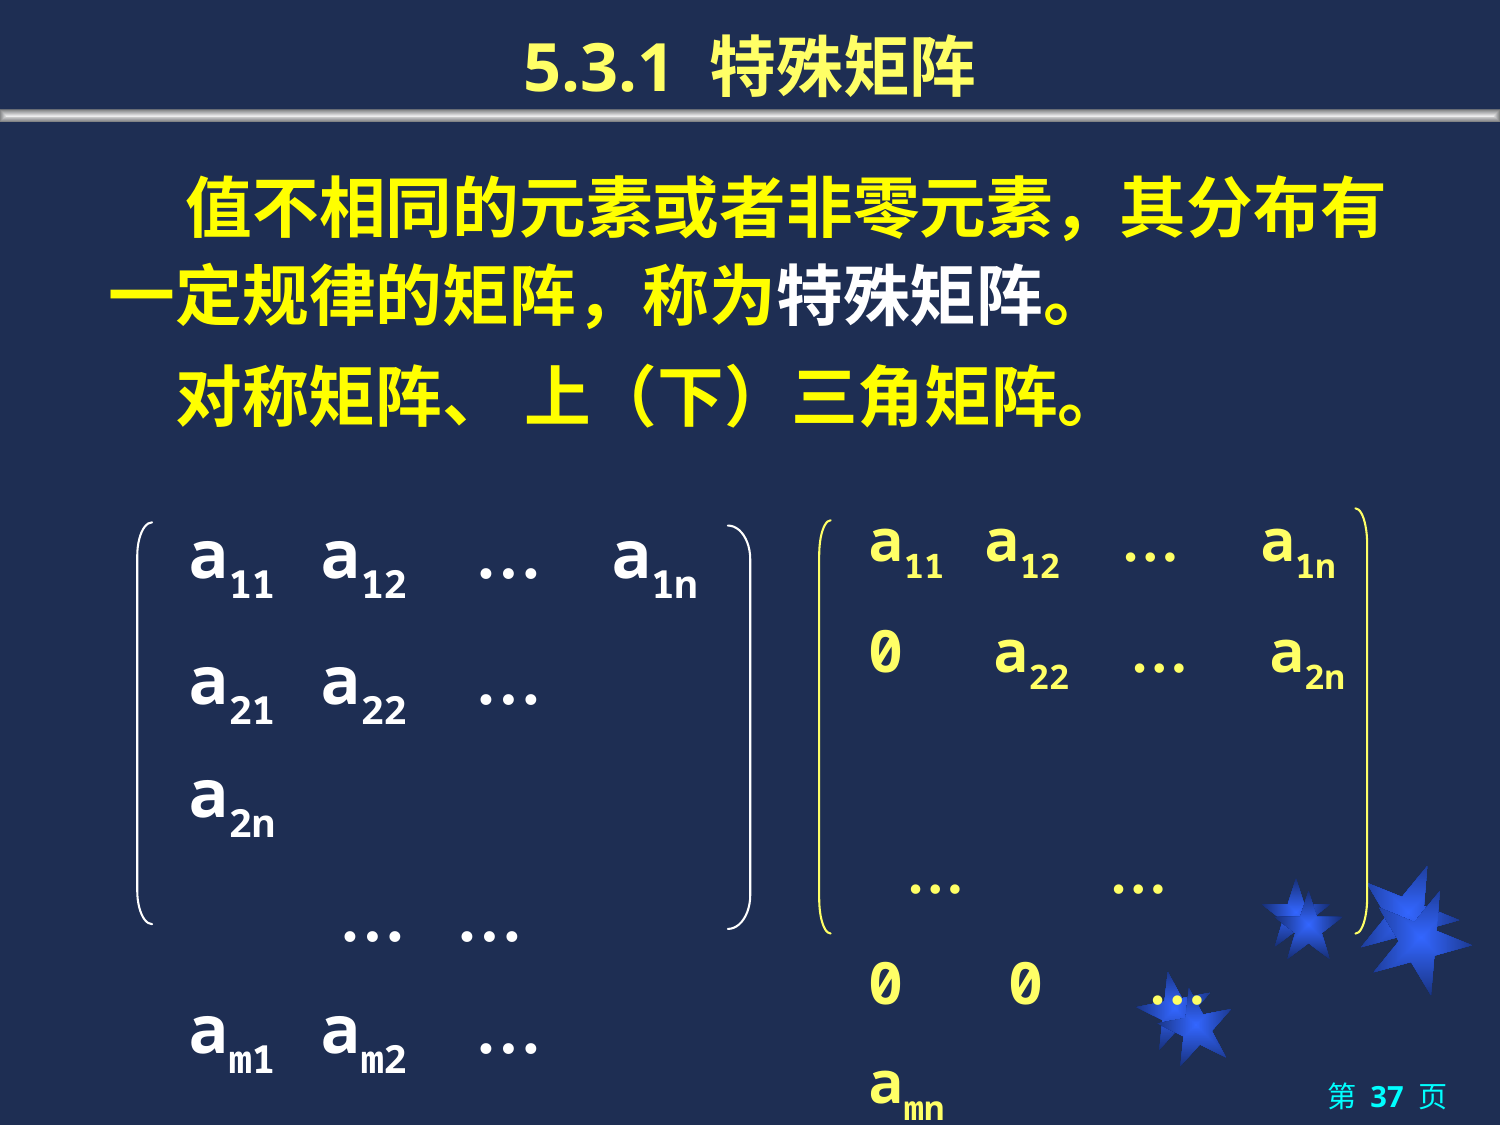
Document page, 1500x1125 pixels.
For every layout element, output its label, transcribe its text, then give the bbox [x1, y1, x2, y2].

slide_number 第 页 [1067, 1070, 1463, 1125]
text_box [818, 478, 1386, 940]
title 5.3.1 特殊矩阵 [0, 0, 1500, 113]
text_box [136, 485, 751, 932]
list 值不相同的元素或者非零元素，其分布有一定规律的矩阵，称为特殊矩阵。 对称矩阵、 上（下）三角矩阵。 [37, 149, 1457, 467]
